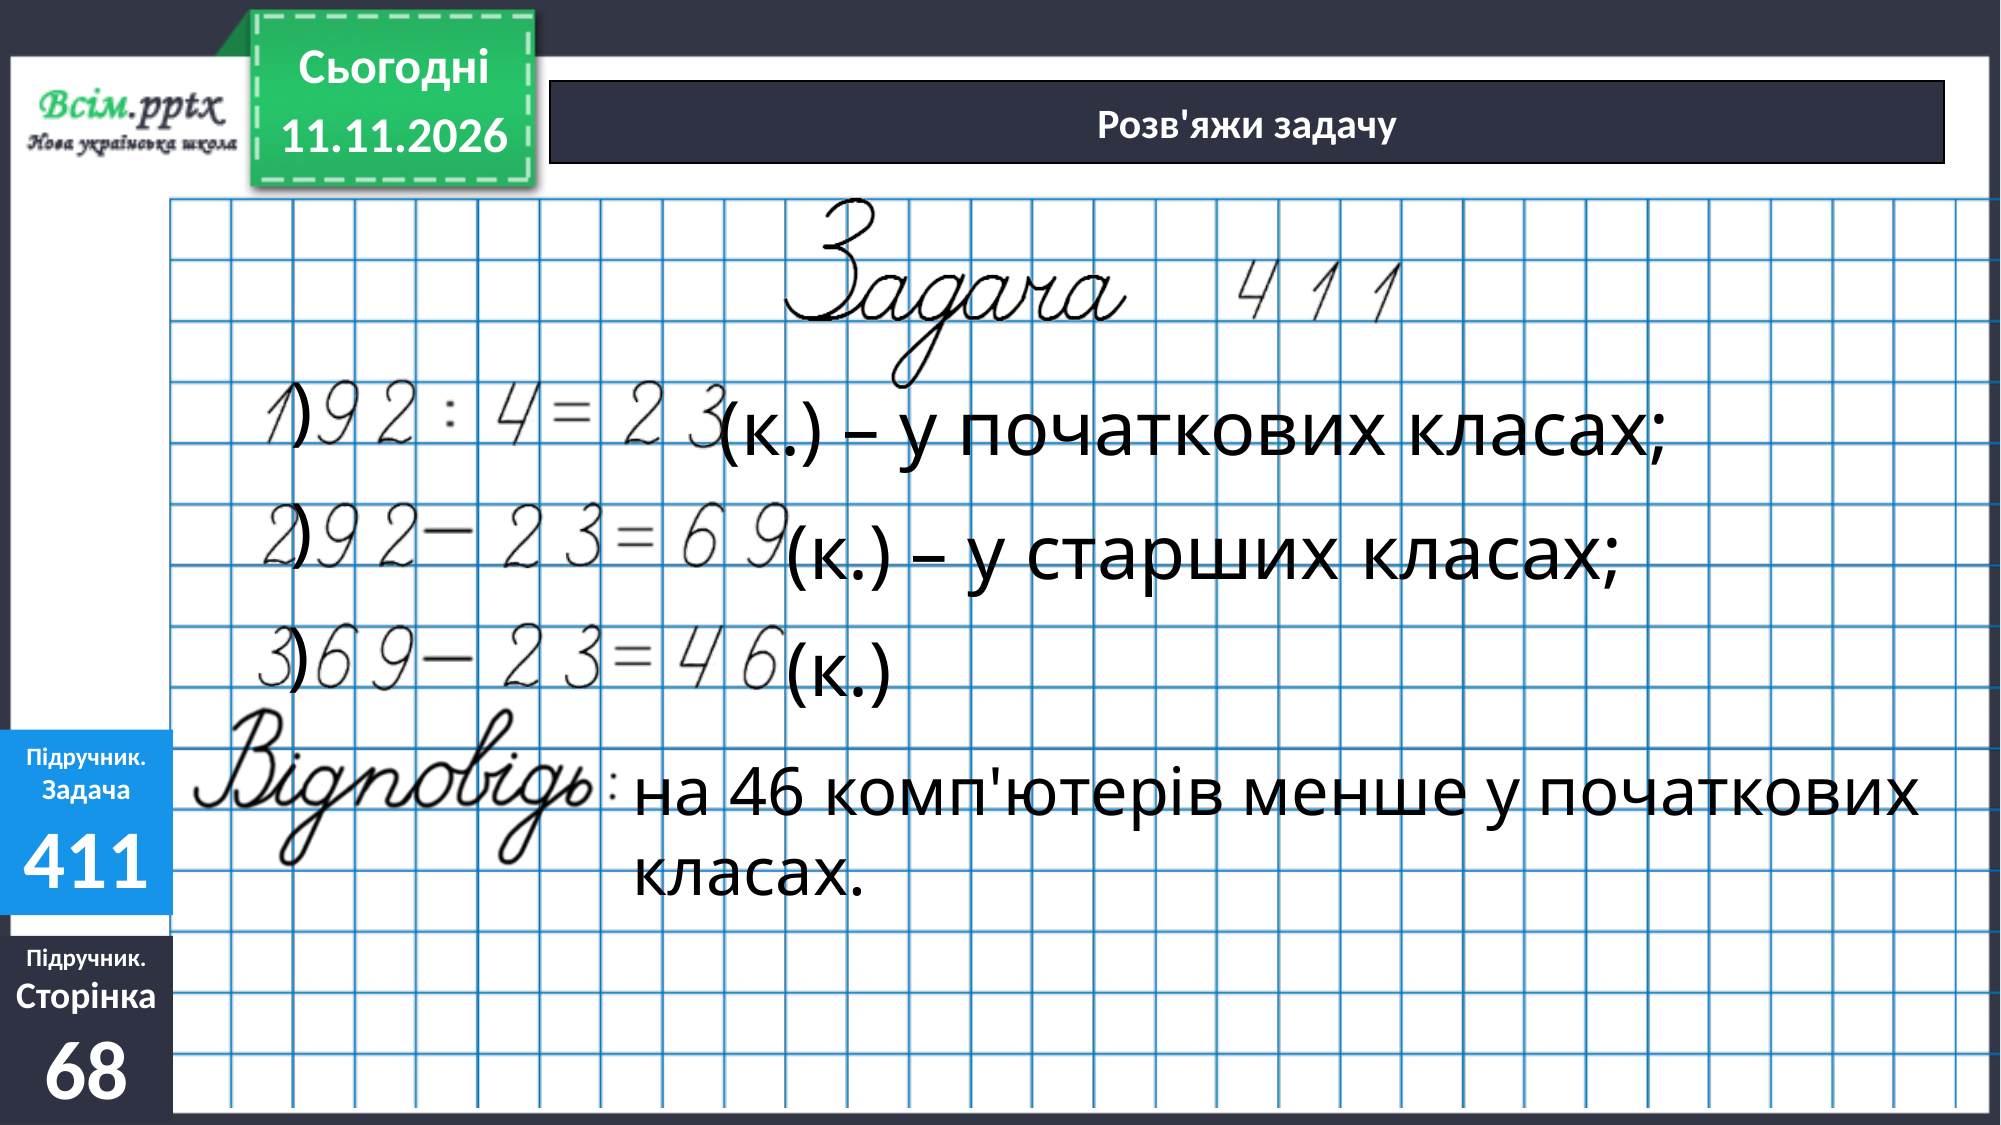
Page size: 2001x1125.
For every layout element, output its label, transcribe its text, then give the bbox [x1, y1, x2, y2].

text_box Сьогодні [284, 26, 535, 101]
picture [0, 0, 2001, 1125]
text_box Розв'яжи задачу [549, 80, 1945, 164]
text_box Підручник. Сторінка 68 [0, 935, 174, 1122]
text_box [419, 370, 487, 460]
text_box 31.03.2022 [263, 101, 524, 164]
text_box Підручник. Задача 411 [0, 729, 154, 916]
